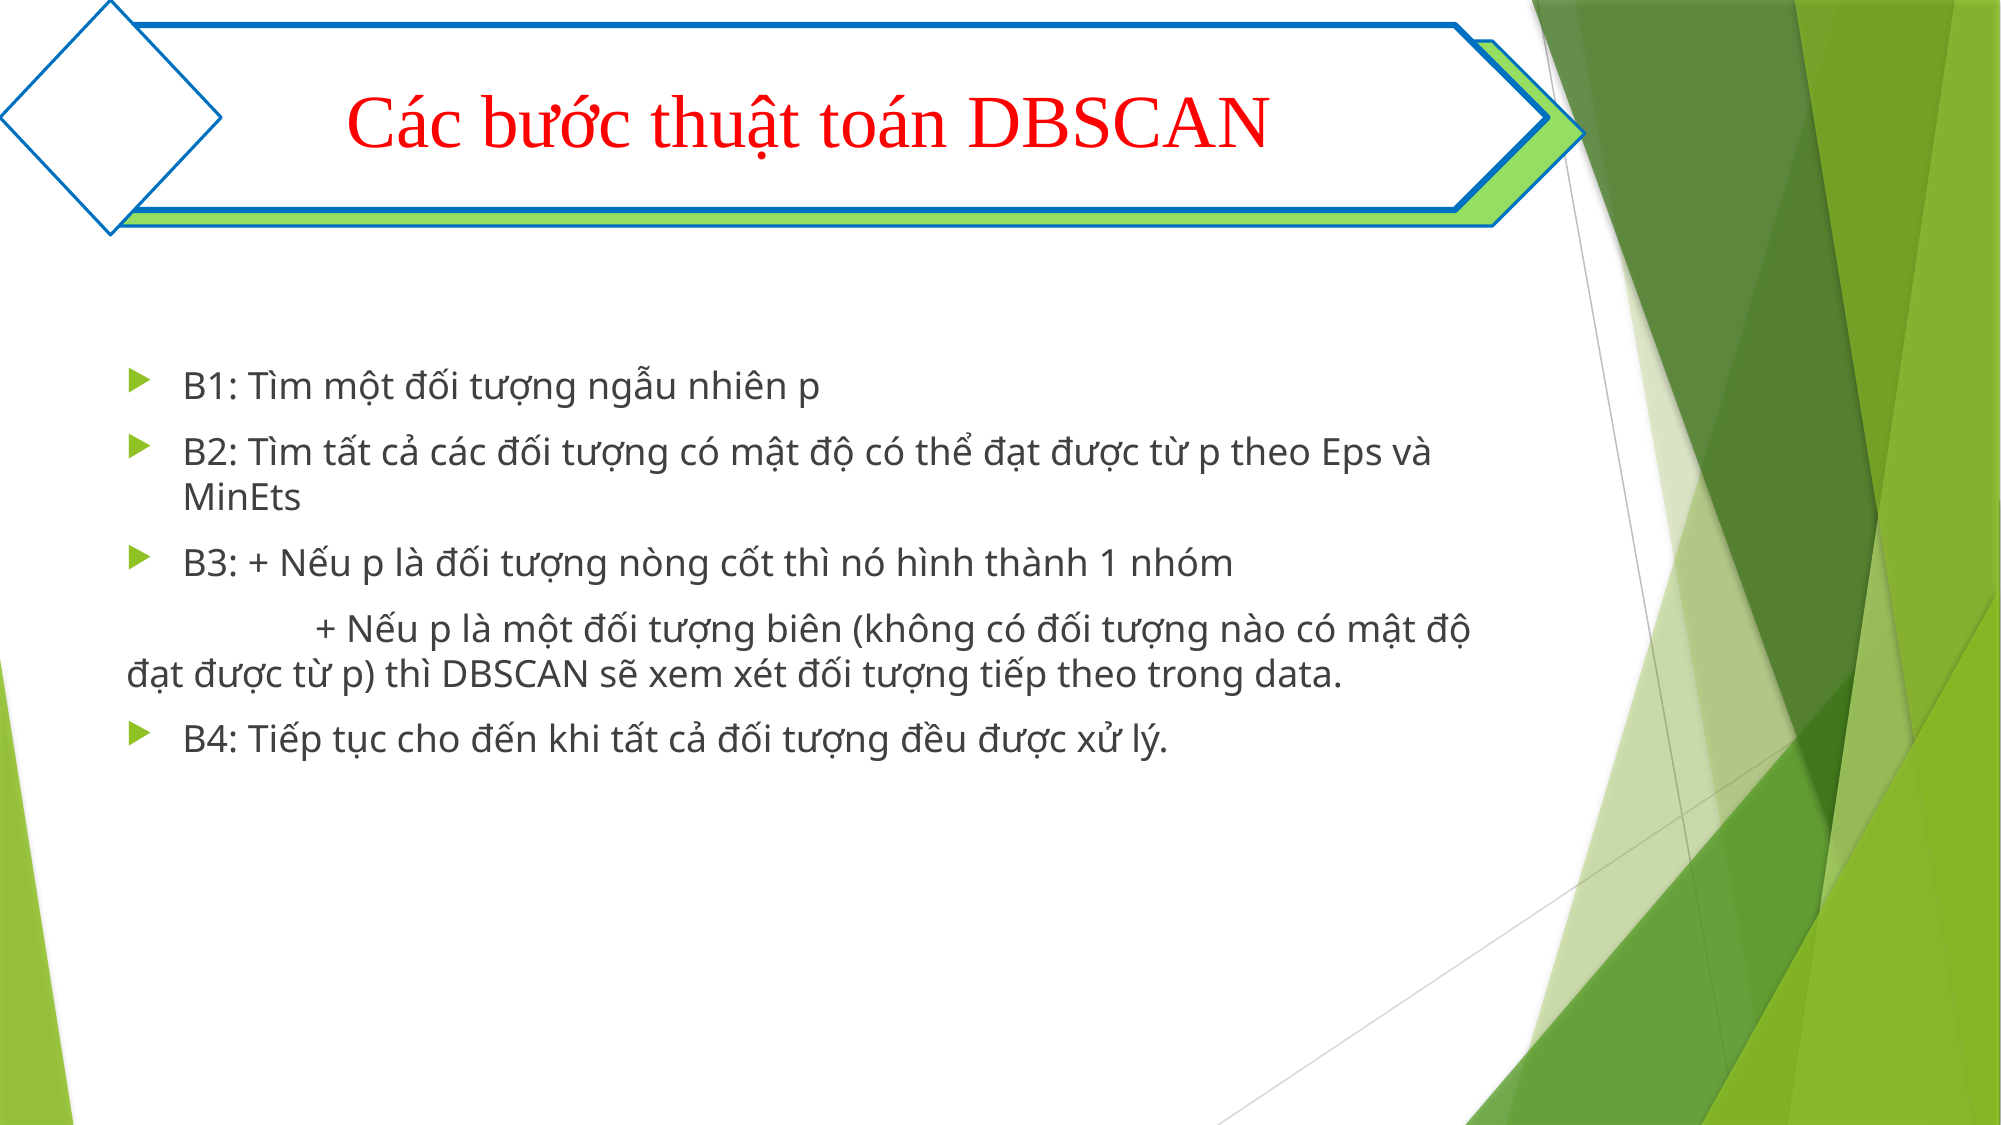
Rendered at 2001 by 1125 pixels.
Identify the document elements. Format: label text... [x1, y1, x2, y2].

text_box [0, 0, 1586, 236]
list B1: Tìm một đối tượng ngẫu nhiên p B2: Tìm tất cả các đối tượng có mật độ có thể đạt được từ p theo Eps và MinEts B3: + Nếu p là đối tượng nòng cốt thì nó hình thành 1 nhóm + Nếu p là một đối tượng biên (không có đối tượng nào có mật độ đạt được từ p) thì DBSCAN sẽ xem xét đối tượng tiếp theo trong data. B4: Tiếp tục cho đến khi tất cả đối tượng đều được xử lý. [111, 354, 1522, 884]
